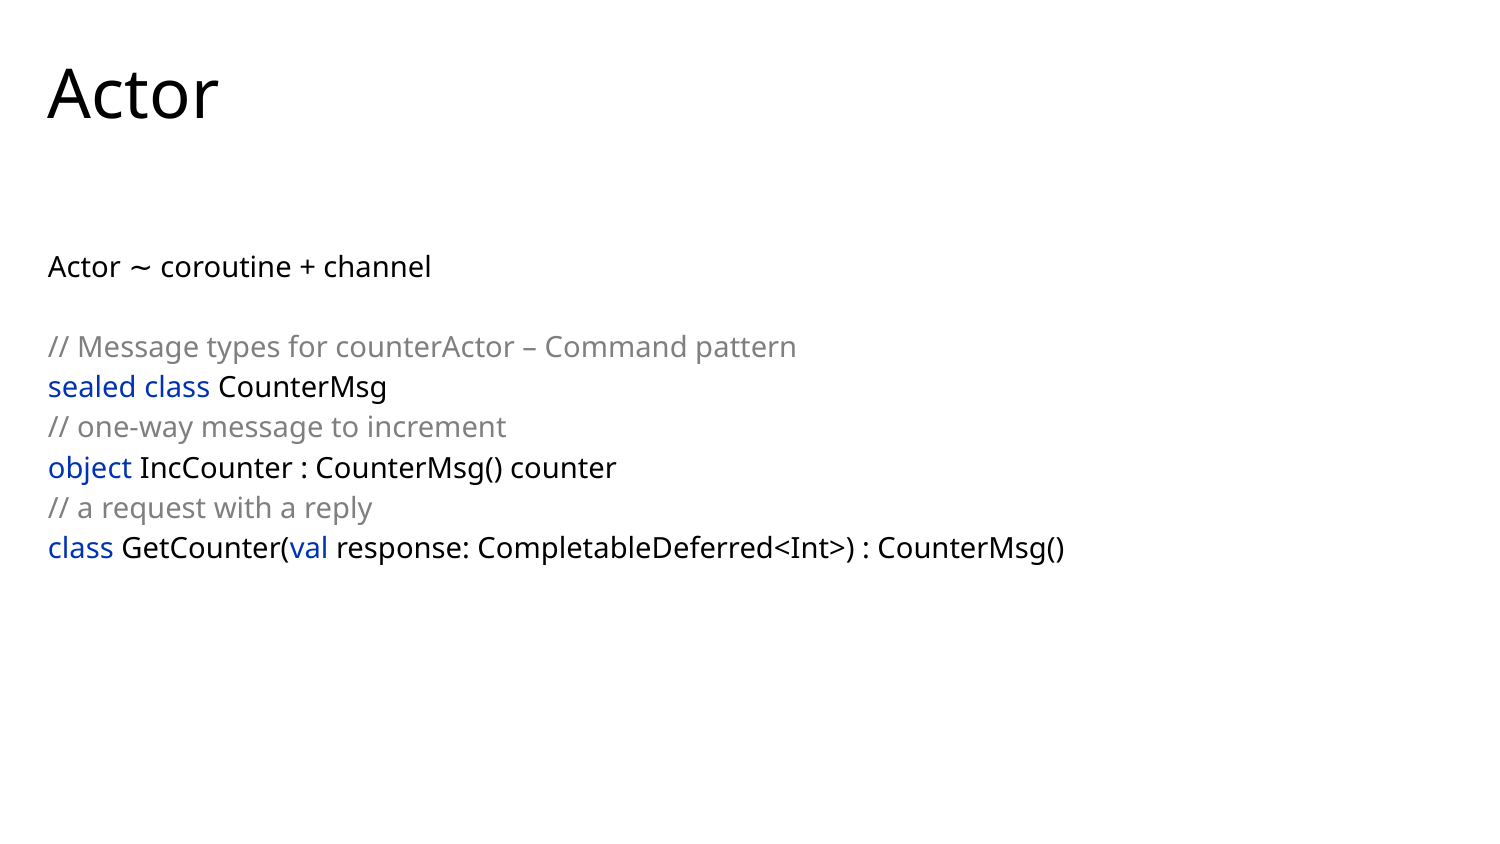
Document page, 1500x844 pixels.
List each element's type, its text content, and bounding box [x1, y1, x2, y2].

list Actor ∼ coroutine + channel // Message types for counterActor – Command pattern sealed class CounterMsg // one-way message to increment object IncCounter : CounterMsg() counter // a request with a reply class GetCounter(val response: CompletableDeferred<Int>) : CounterMsg() [48, 218, 1414, 794]
title Actor [48, 48, 1443, 123]
